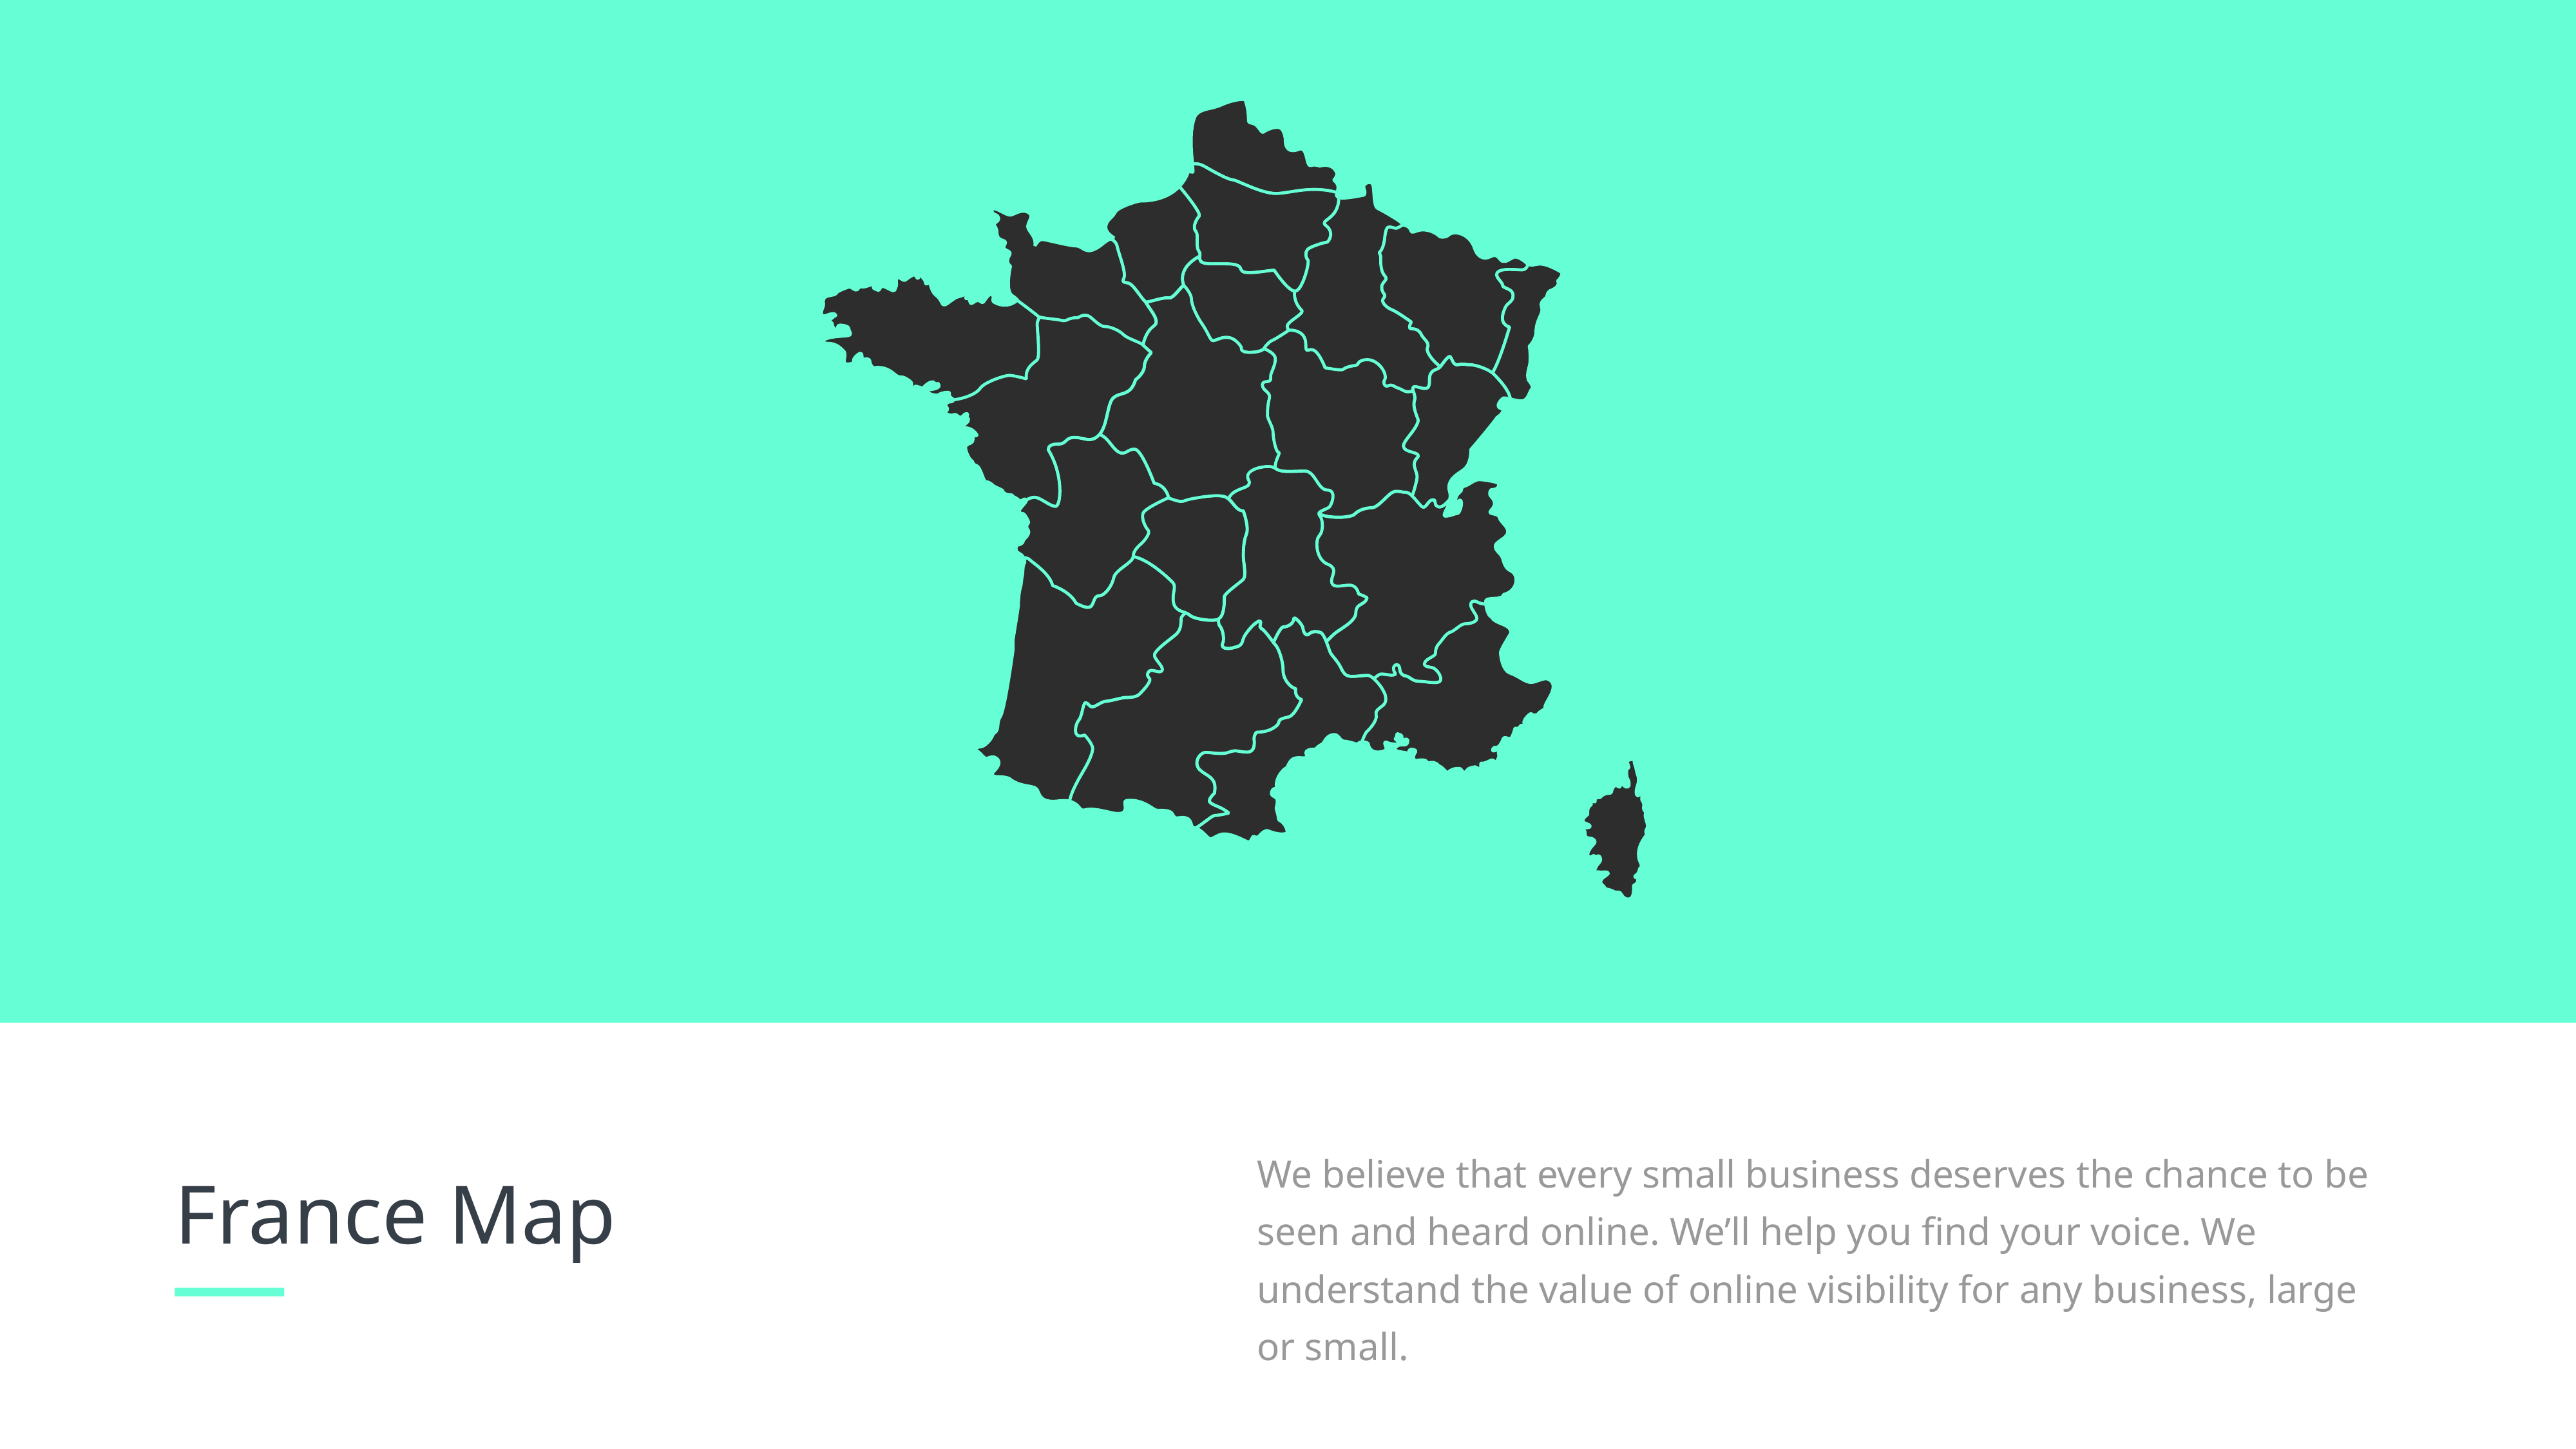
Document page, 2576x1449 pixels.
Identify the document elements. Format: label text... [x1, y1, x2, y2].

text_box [819, 98, 1648, 900]
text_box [166, 1159, 1042, 1297]
text_box We believe that every small business deserves the chance to be seen and heard online. We’ll help you find your voice. We understand the value of online visibility for any business, large or small. [1234, 1126, 2410, 1380]
text_box [0, 0, 2576, 1023]
